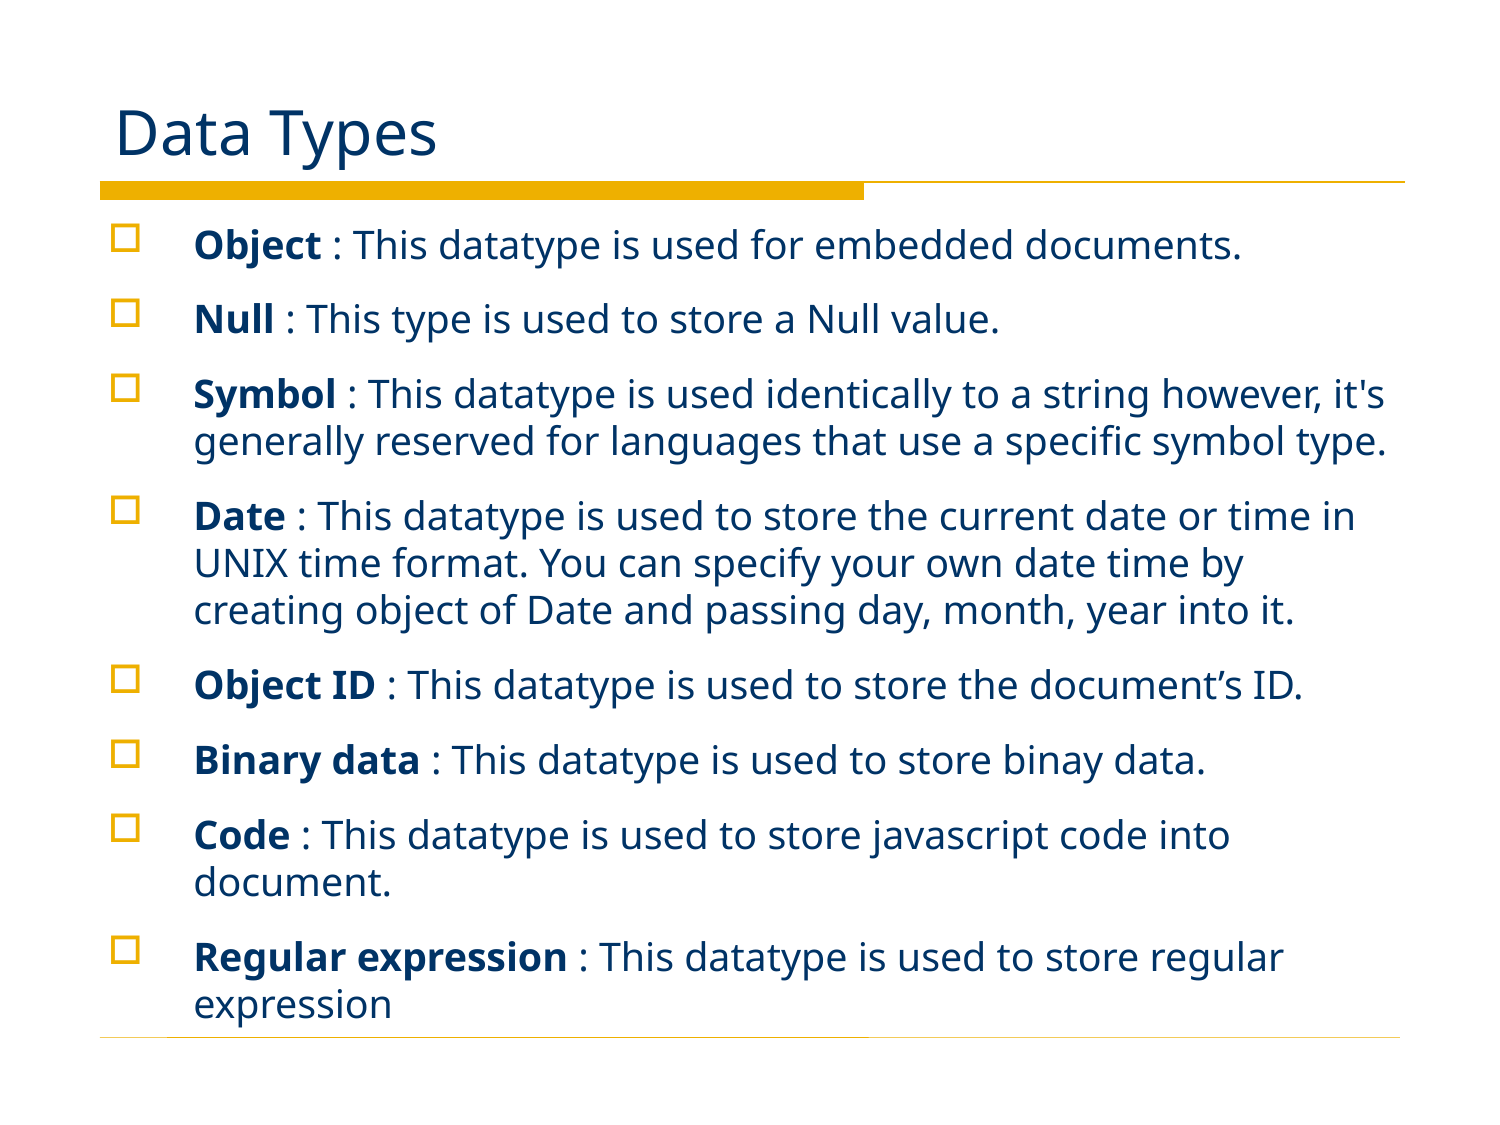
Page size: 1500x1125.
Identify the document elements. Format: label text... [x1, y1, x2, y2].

list Object : This datatype is used for embedded documents. Null : This type is used to store a Null value. Symbol : This datatype is used identically to a string however, it's generally reserved for languages that use a specific symbol type. Date : This datatype is used to store the current date or time in UNIX time format. You can specify your own date time by creating object of Date and passing day, month, year into it. Object ID : This datatype is used to store the document’s ID. Binary data : This datatype is used to store binay data. Code : This datatype is used to store javascript code into document. Regular expression : This datatype is used to store regular expression [92, 212, 1406, 1050]
title Data Types [99, 24, 1413, 175]
